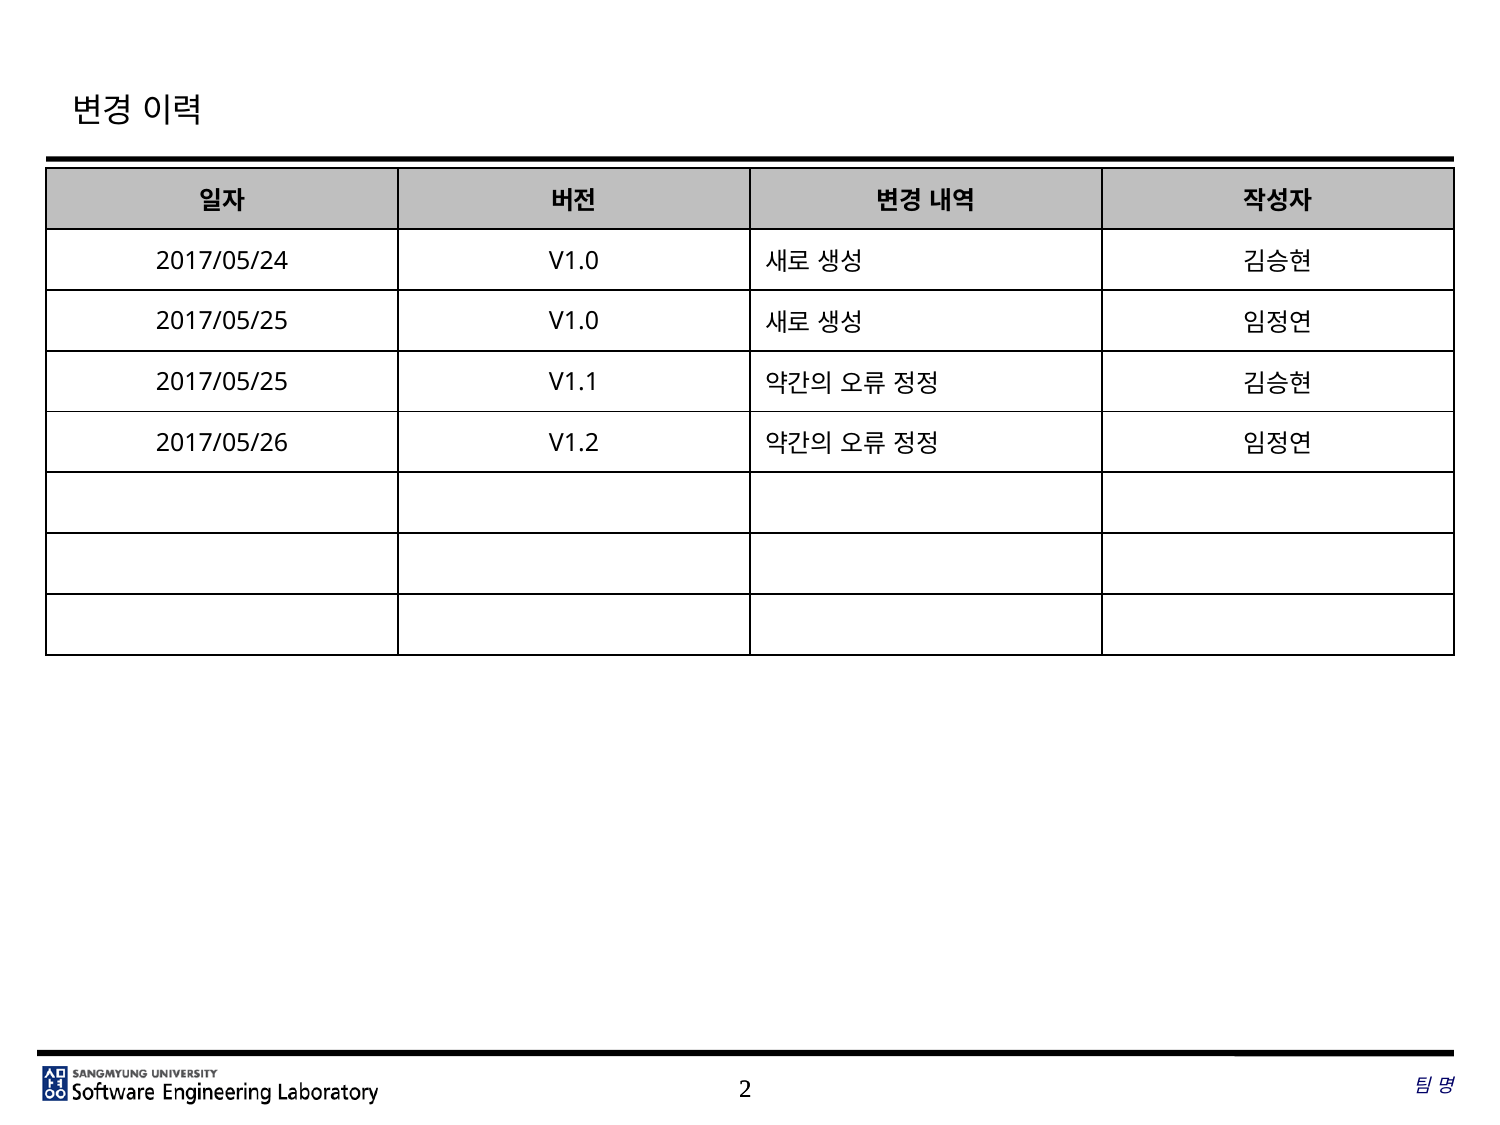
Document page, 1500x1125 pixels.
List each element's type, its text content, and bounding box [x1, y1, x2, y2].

table_cell [399, 534, 749, 593]
title 변경 이력 [57, 73, 1190, 149]
table_cell 2017/05/25 [47, 352, 397, 411]
table_cell 2017/05/24 [47, 230, 397, 289]
table_cell 2017/05/25 [47, 291, 397, 350]
table_cell 김승현 [1103, 352, 1453, 411]
table_cell V1.0 [399, 230, 749, 289]
table_cell 김승현 [1103, 230, 1453, 289]
table_header 작성자 [1103, 169, 1453, 228]
table_cell V1.2 [399, 412, 749, 471]
table_cell V1.1 [399, 352, 749, 411]
table_cell [47, 534, 397, 593]
table_cell 약간의 오류 정정 [751, 412, 1101, 471]
table_cell 임정연 [1103, 291, 1453, 350]
table_cell [399, 473, 749, 532]
table_cell [47, 473, 397, 532]
table_header 버전 [399, 169, 749, 228]
table_cell [751, 473, 1101, 532]
footer 팀 명 [994, 1060, 1454, 1110]
table_header 변경 내역 [751, 169, 1101, 228]
table_cell [751, 534, 1101, 593]
table_cell 새로 생성 [751, 291, 1101, 350]
picture [42, 1066, 382, 1106]
table_cell 약간의 오류 정정 [751, 352, 1101, 411]
table_cell 새로 생성 [751, 230, 1101, 289]
table_cell [751, 595, 1101, 654]
table_header 일자 [47, 169, 397, 228]
table_cell 2017/05/26 [47, 412, 397, 471]
table_cell V1.0 [399, 291, 749, 350]
table_cell [1103, 595, 1453, 654]
table_cell [47, 595, 397, 654]
table_cell [399, 595, 749, 654]
table_cell [1103, 473, 1453, 532]
table_cell 임정연 [1103, 412, 1453, 471]
table_cell [1103, 534, 1453, 593]
